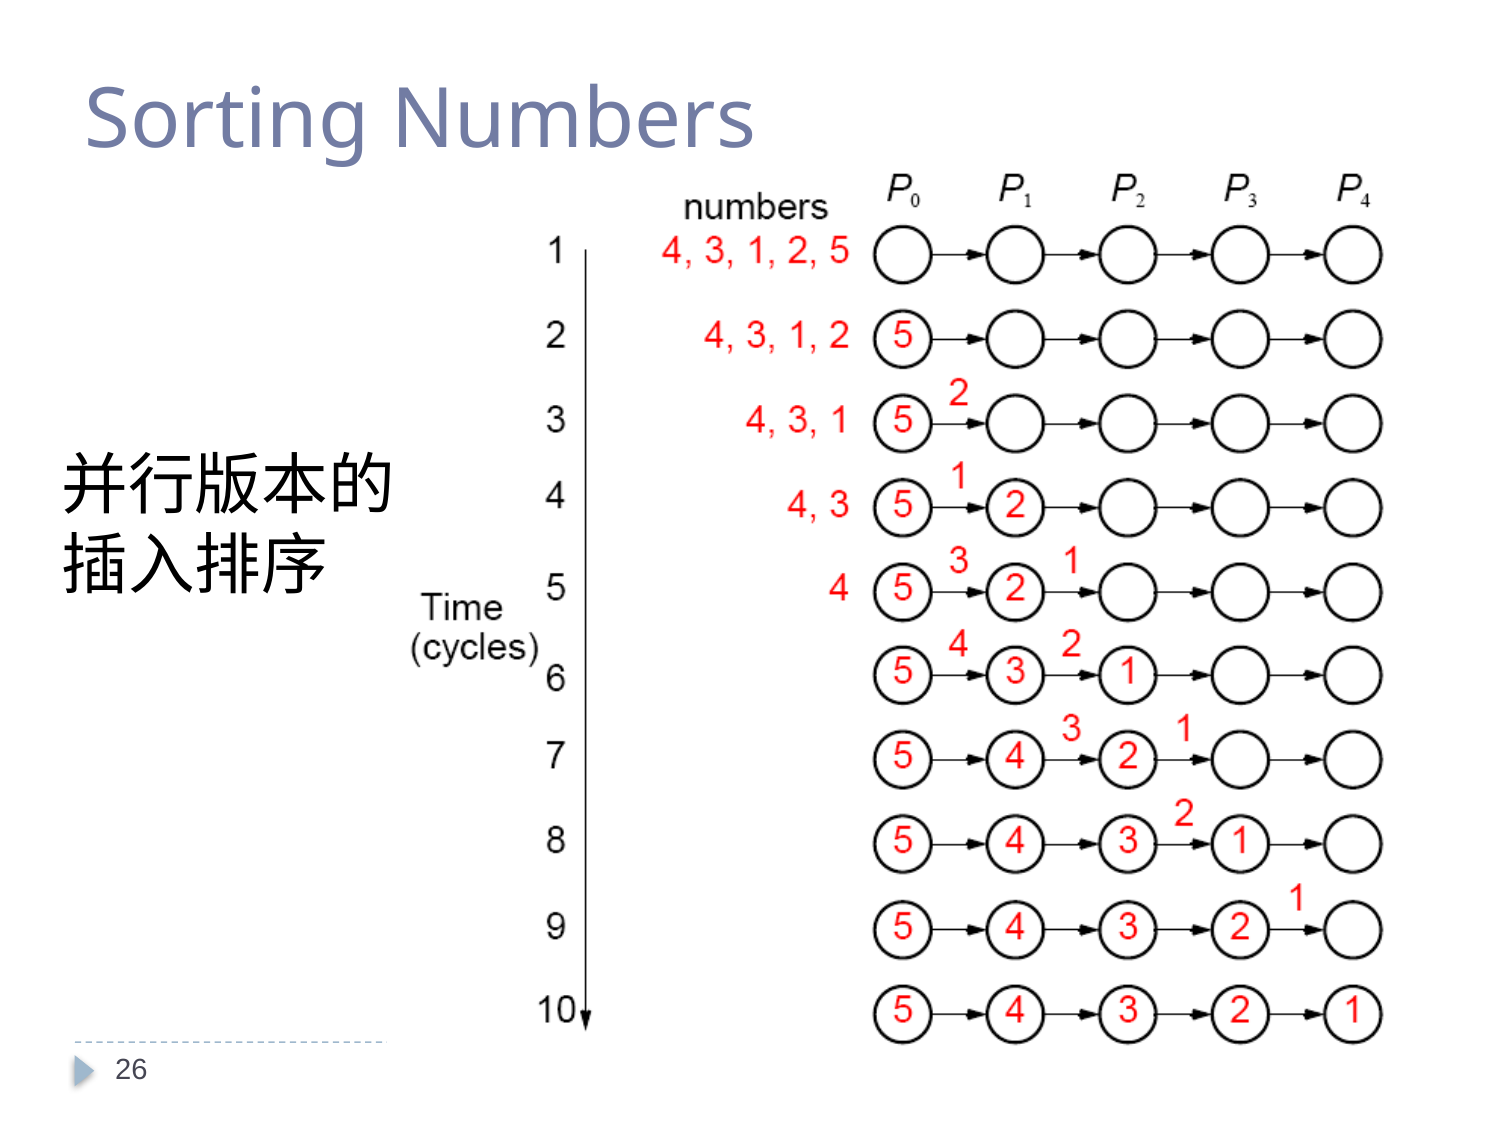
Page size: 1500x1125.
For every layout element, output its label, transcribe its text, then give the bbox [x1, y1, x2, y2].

slide_number 26 [100, 1042, 426, 1103]
picture [387, 168, 1438, 1050]
text_box 并行版本的插入排序 [46, 434, 381, 610]
text_box Sorting Numbers [70, 57, 772, 172]
